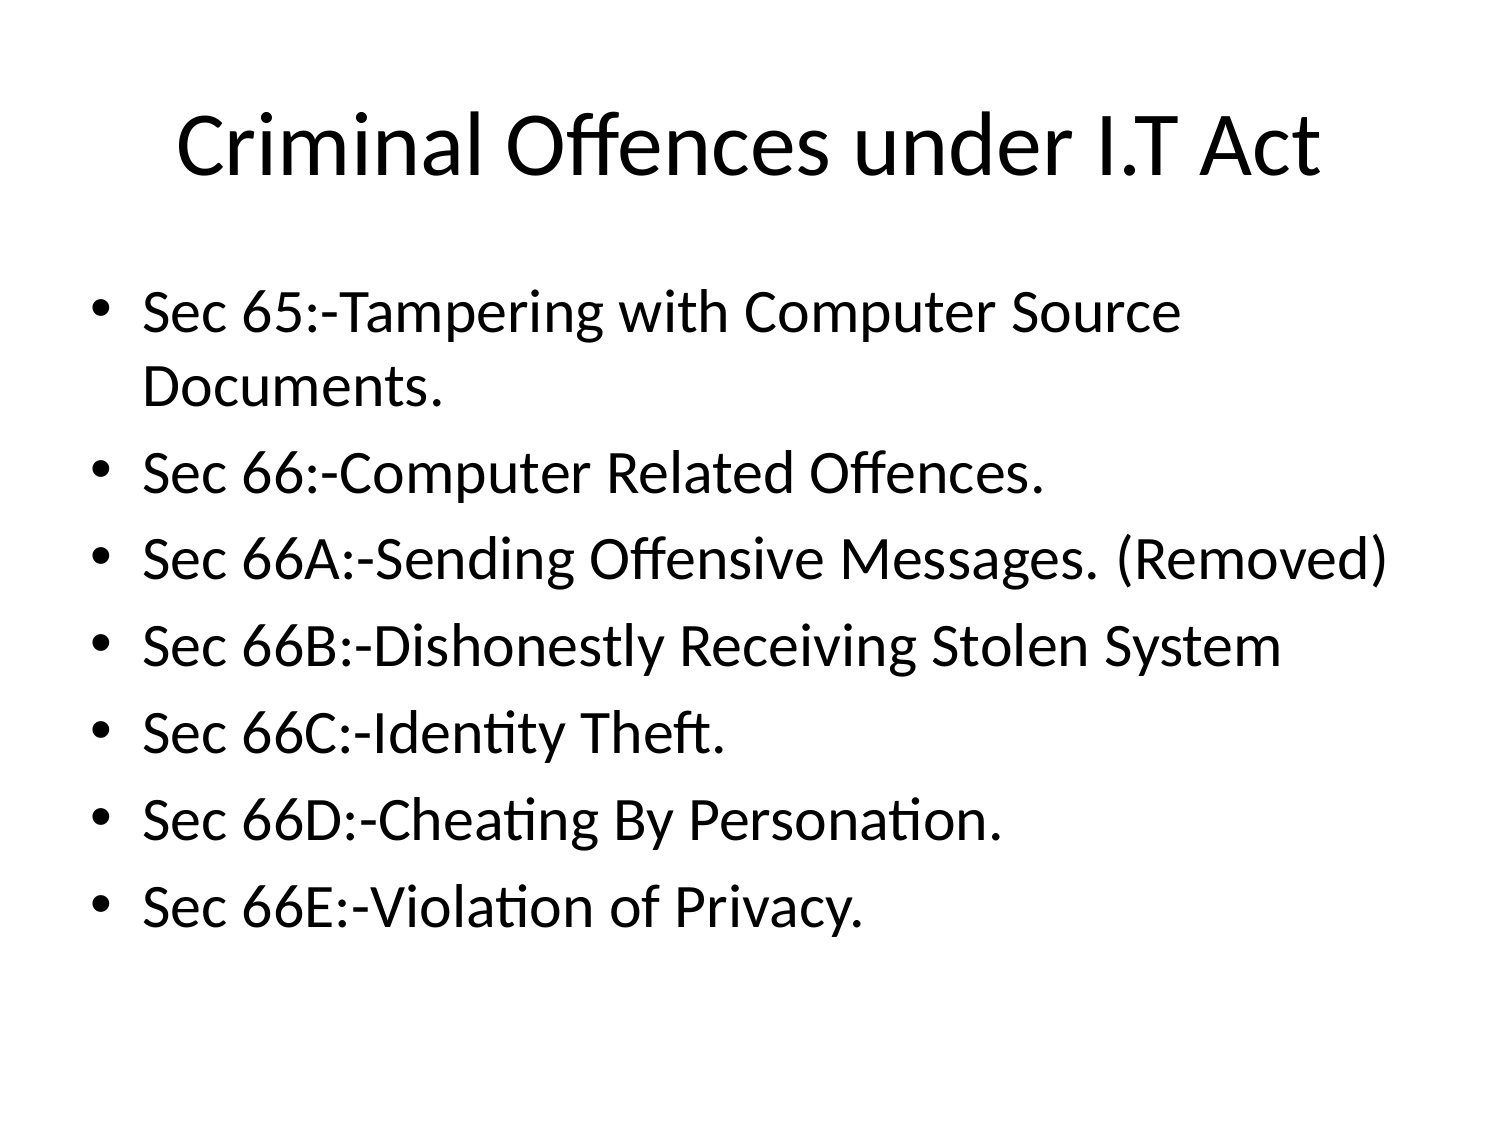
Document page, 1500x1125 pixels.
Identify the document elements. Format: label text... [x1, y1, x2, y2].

list Sec 65:-Tampering with Computer Source Documents. Sec 66:-Computer Related Offences. Sec 66A:-Sending Offensive Messages. (Removed) Sec 66B:-Dishonestly Receiving Stolen System Sec 66C:-Identity Theft. Sec 66D:-Cheating By Personation. Sec 66E:-Violation of Privacy. [75, 262, 1425, 1005]
title Criminal Offences under I.T Act [75, 45, 1425, 233]
